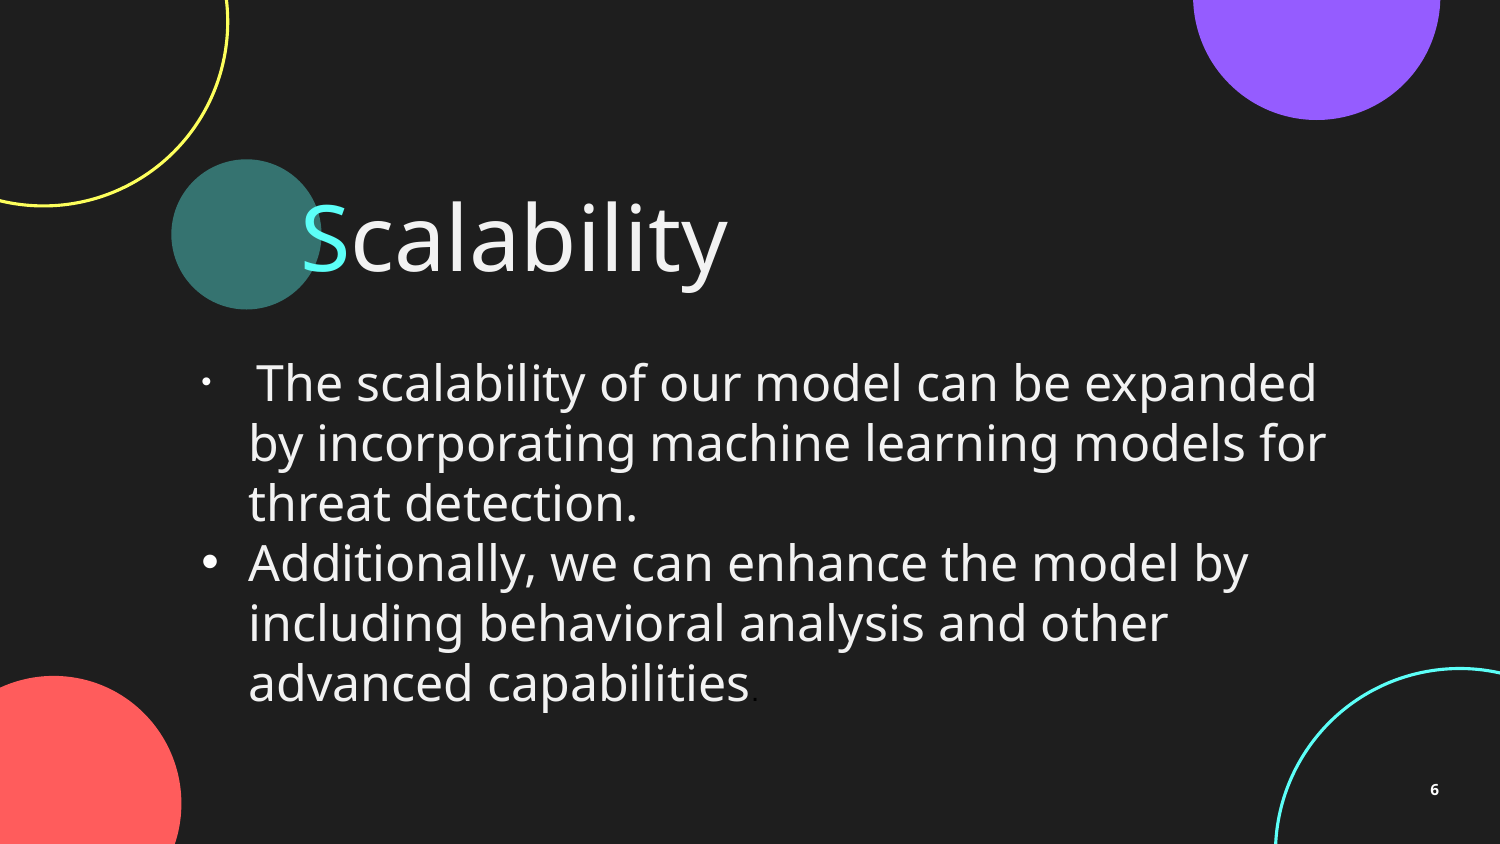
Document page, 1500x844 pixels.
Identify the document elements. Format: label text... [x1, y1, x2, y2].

text_box The scalability of our model can be expanded by incorporating machine learning models for threat detection. Additionally, we can enhance the model by including behavioral analysis and other advanced capabilities. [186, 343, 1390, 719]
slide_number 6 [1389, 764, 1480, 816]
title Scalability [32, 63, 996, 406]
